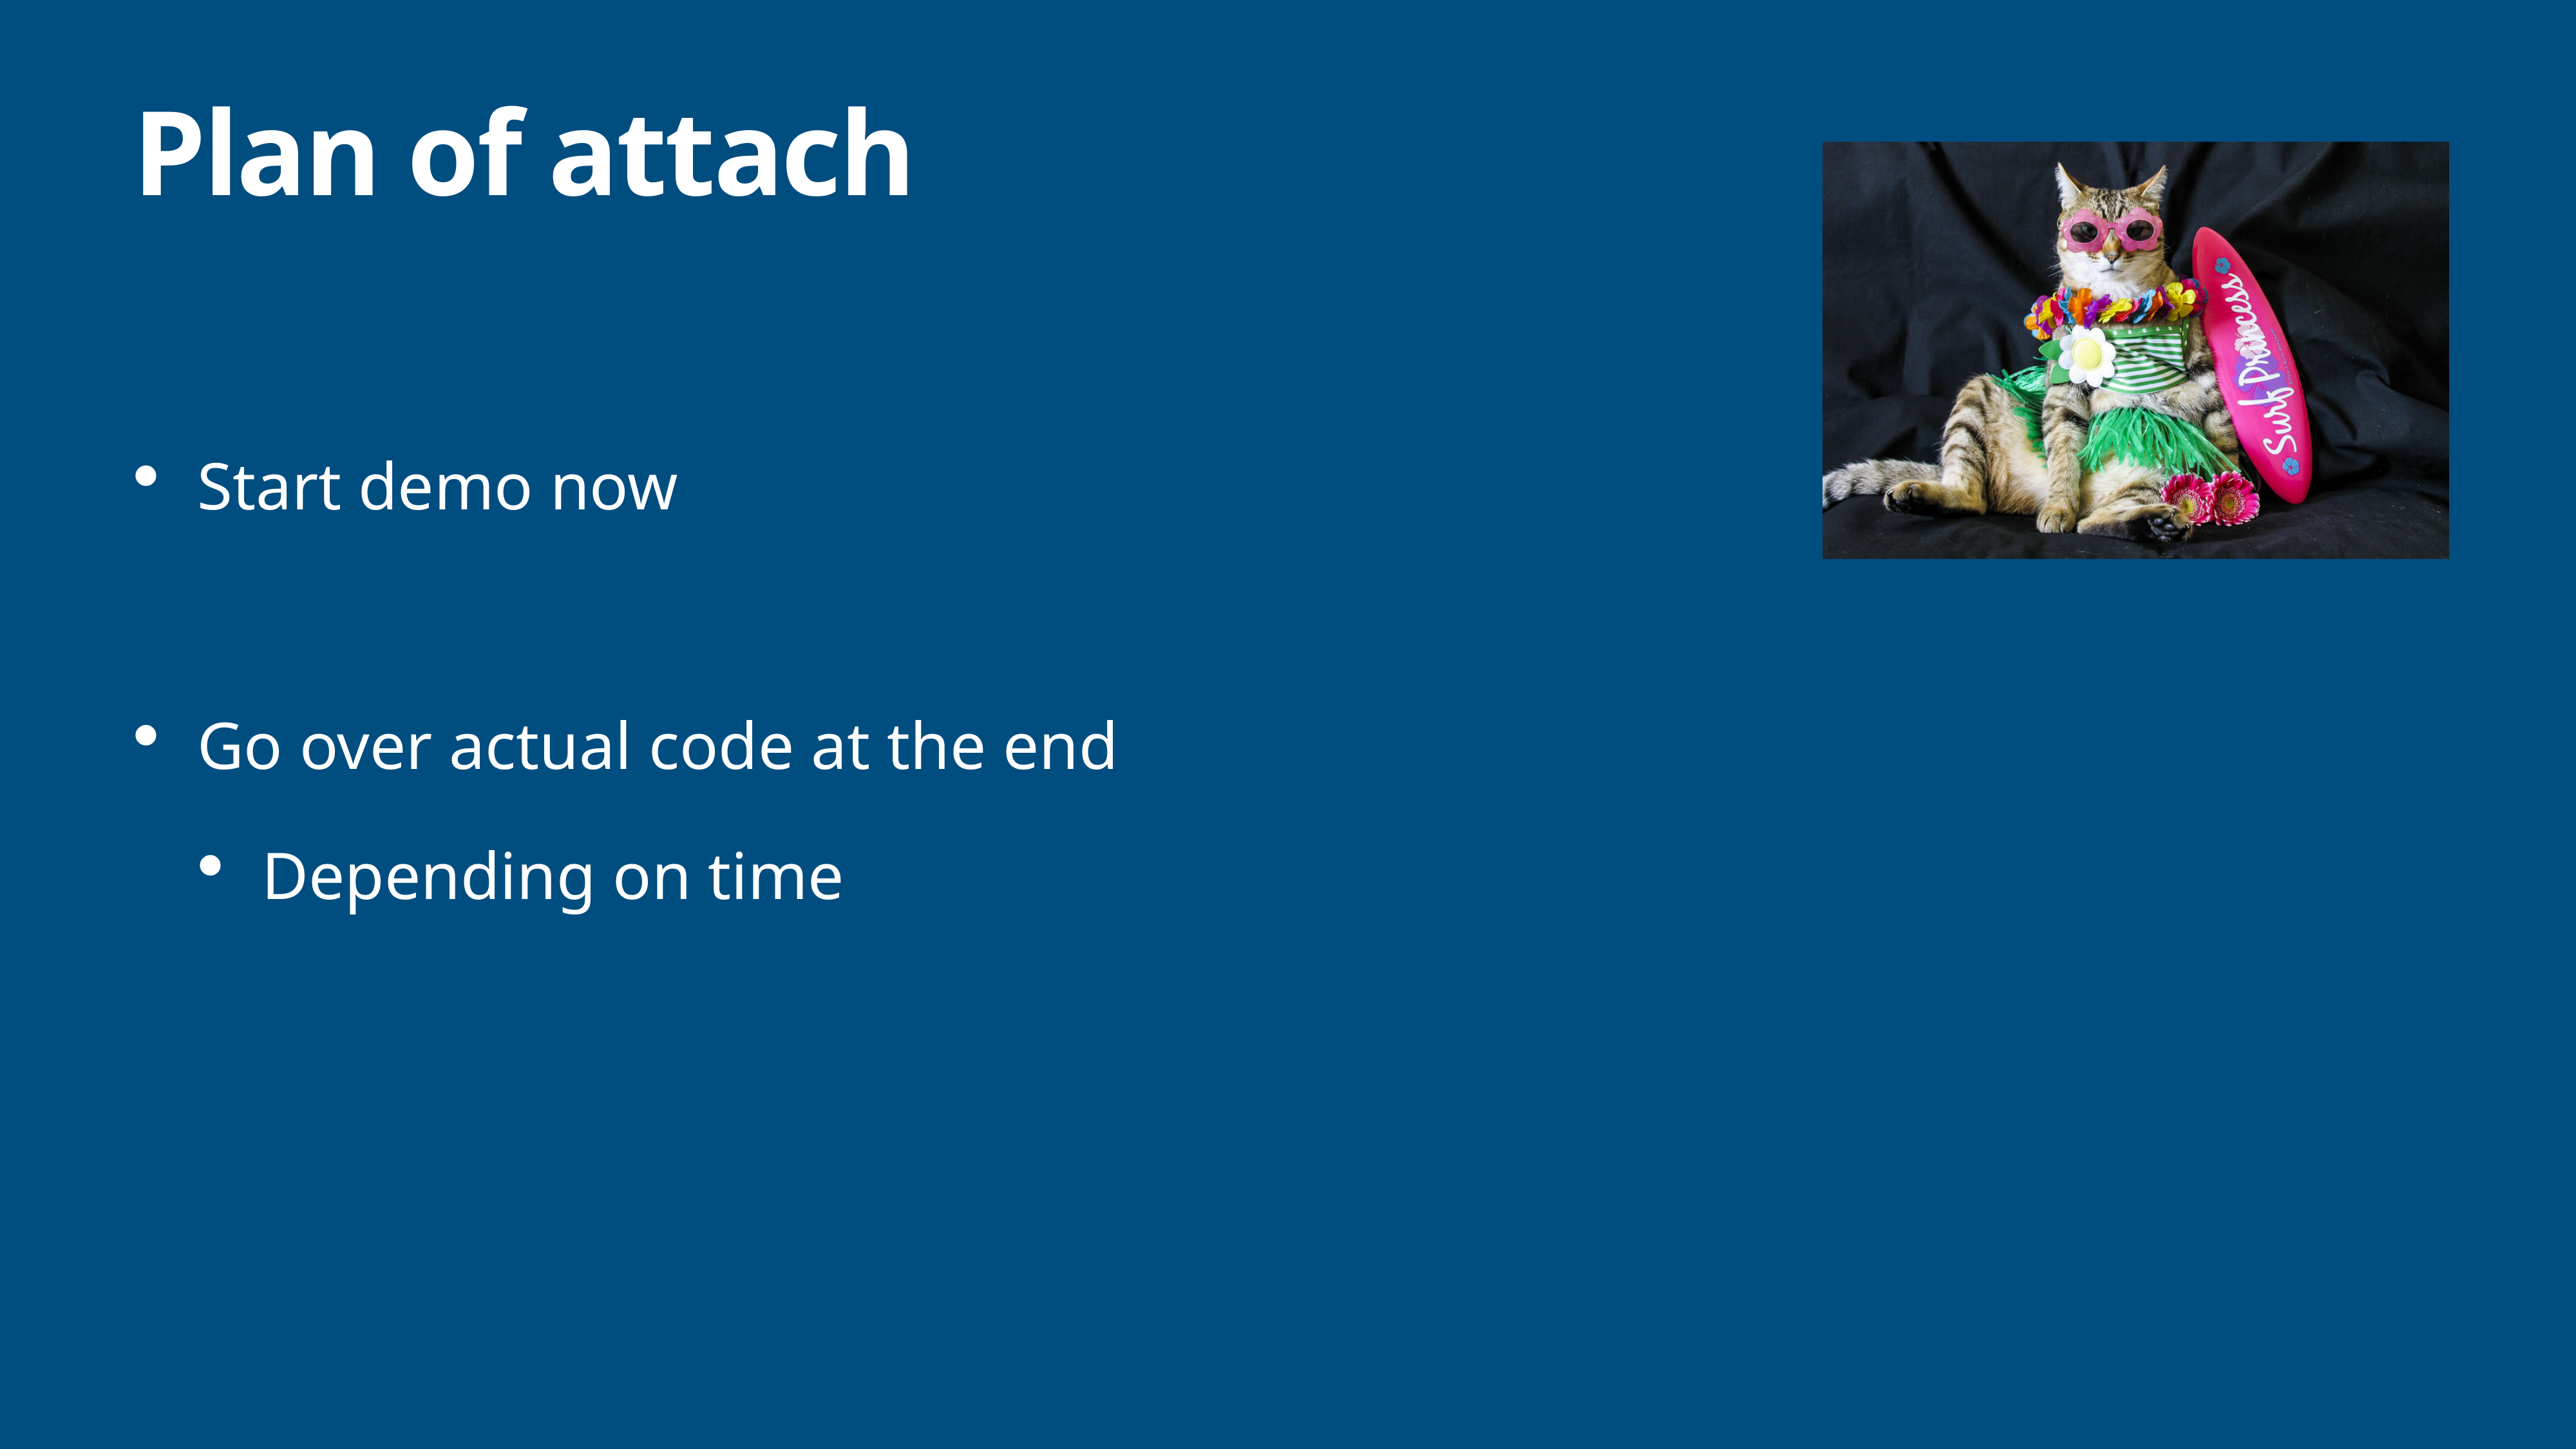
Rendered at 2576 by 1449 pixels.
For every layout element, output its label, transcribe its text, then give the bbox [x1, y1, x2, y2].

title Plan of attach [127, 100, 2449, 252]
list Start demo now Go over actual code at the end Depending on time [127, 448, 2449, 1321]
picture [1822, 142, 2449, 560]
